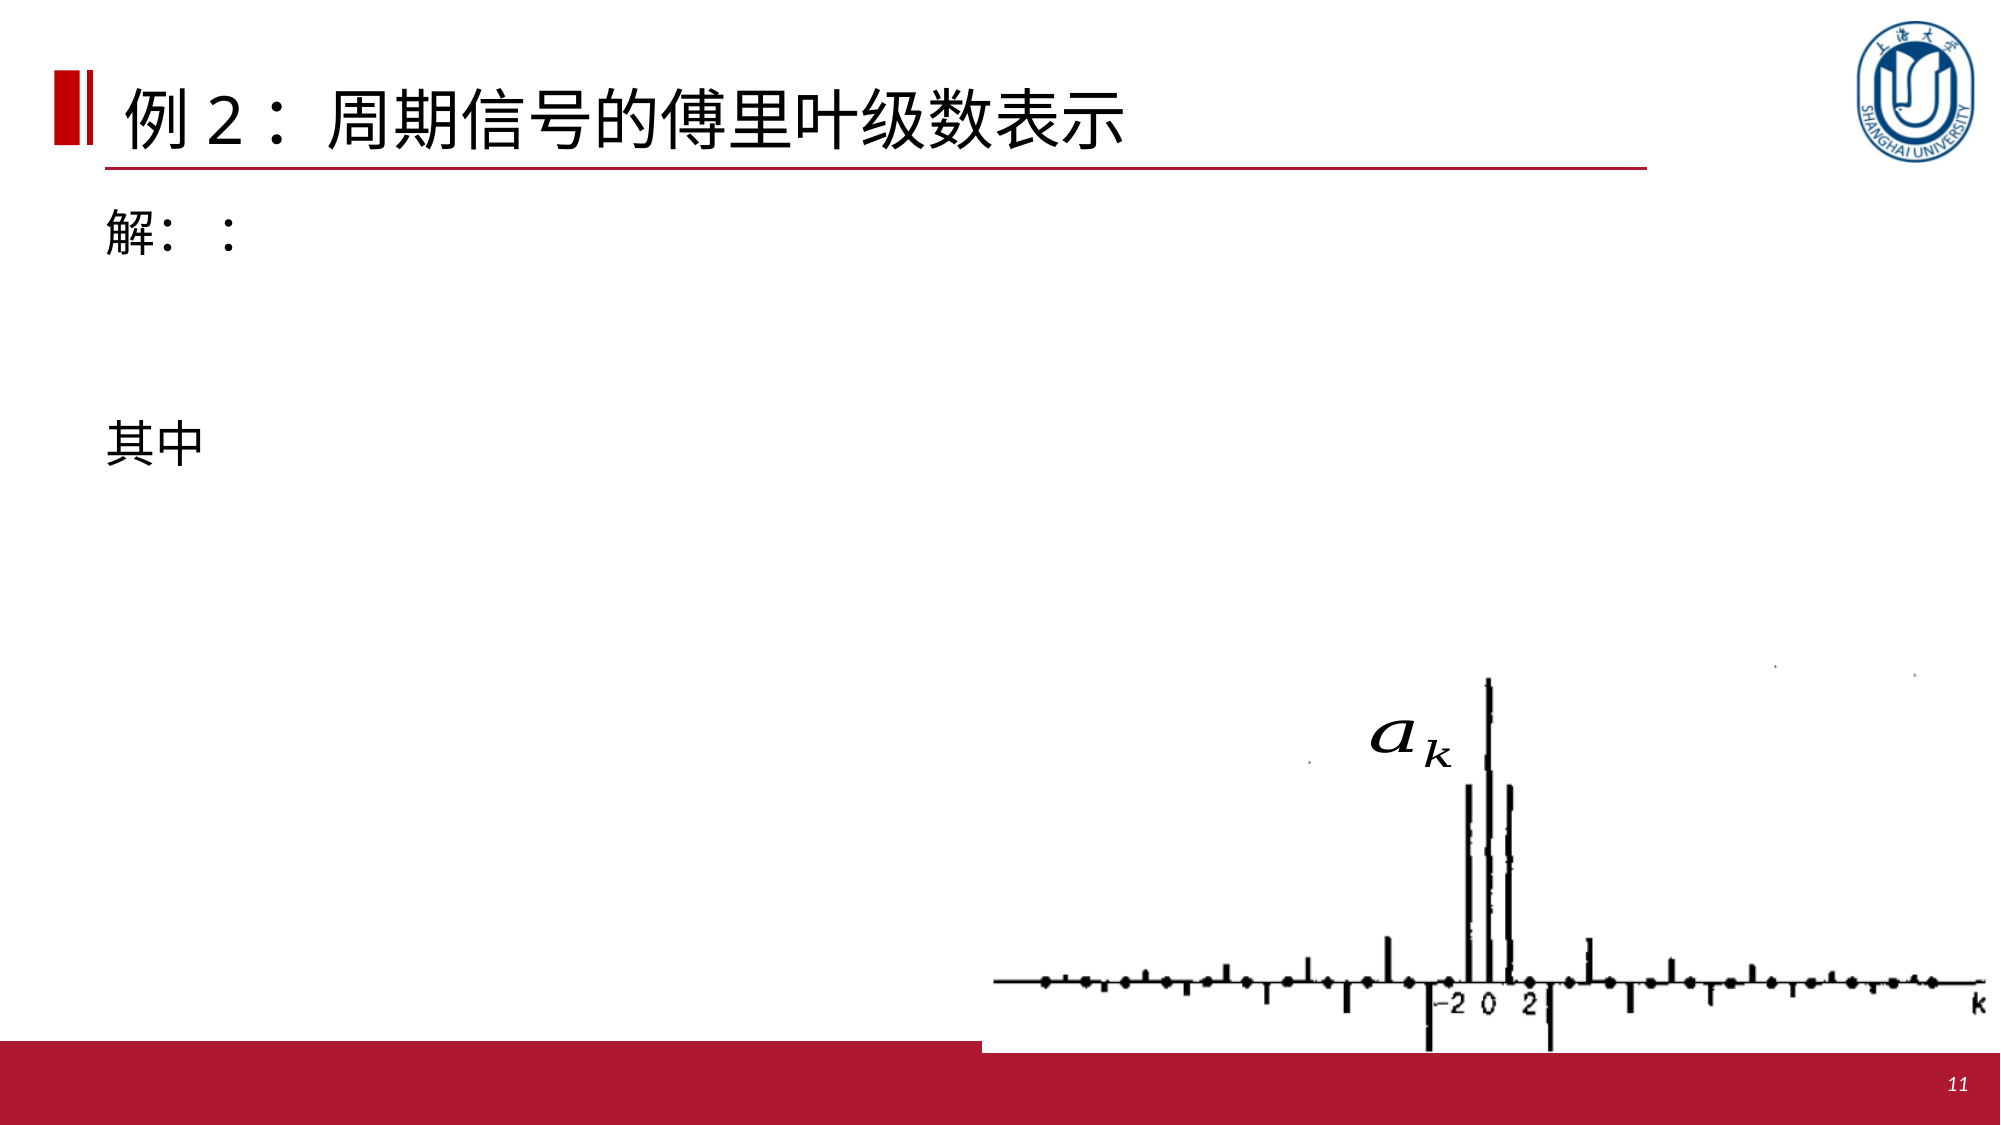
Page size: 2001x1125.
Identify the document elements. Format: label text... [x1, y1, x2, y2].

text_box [982, 660, 2000, 1053]
picture [1855, 21, 1978, 163]
slide_number 11 [1768, 1061, 1984, 1113]
title 例2：周期信号的傅里叶级数表示 [108, 37, 1648, 167]
